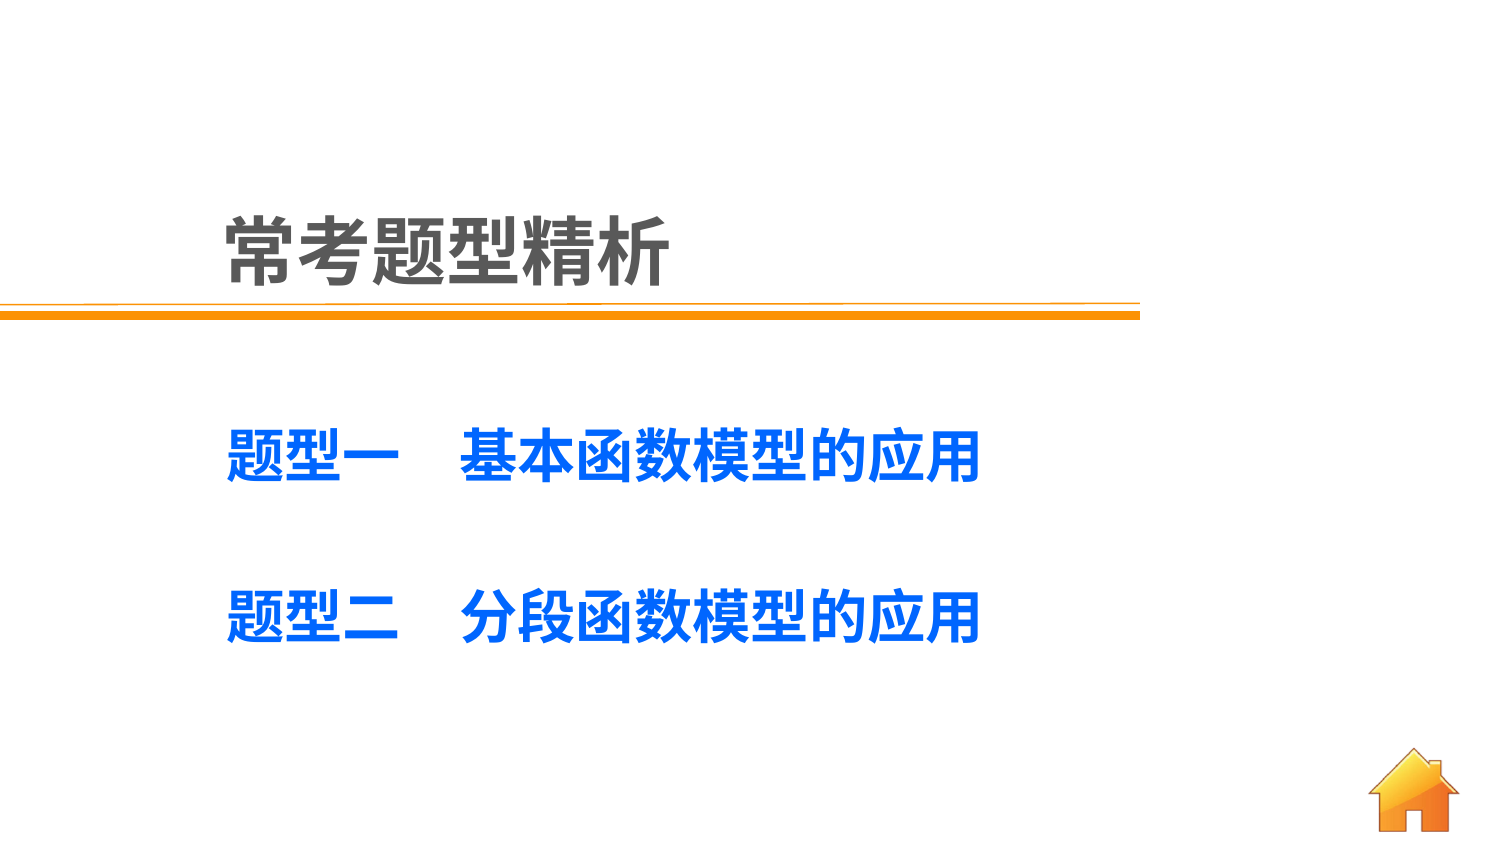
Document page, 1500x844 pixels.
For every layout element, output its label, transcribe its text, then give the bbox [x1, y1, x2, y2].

text_box 常考题型精析 [206, 197, 878, 301]
text_box 题型一 基本函数模型的应用 [211, 411, 999, 496]
picture [1345, 739, 1471, 844]
text_box 题型二 分段函数模型的应用 [211, 572, 999, 657]
